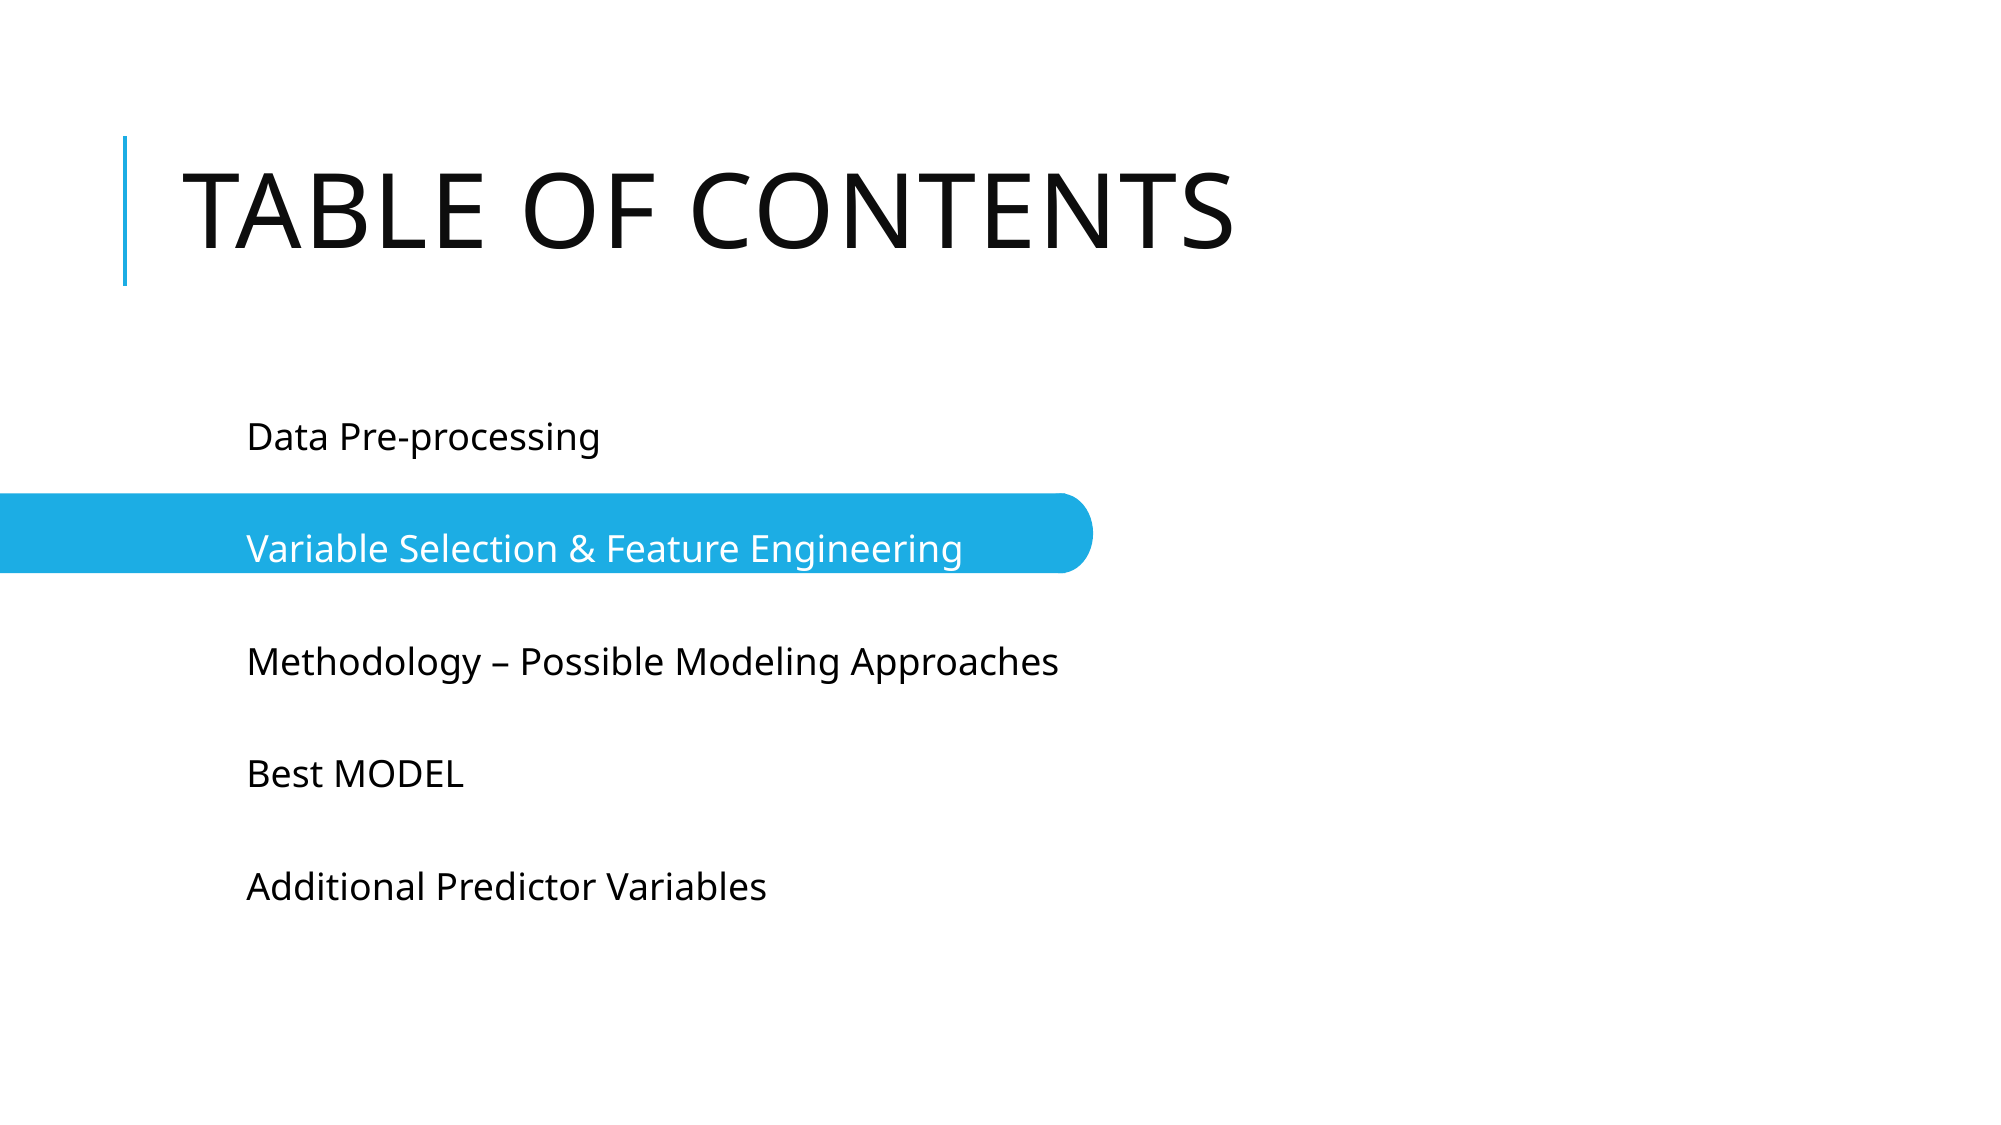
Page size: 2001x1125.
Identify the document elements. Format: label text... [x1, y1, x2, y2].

title Table of contents [168, 96, 1763, 342]
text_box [0, 493, 1094, 574]
text_box Data Pre-processing Variable Selection & Feature Engineering Methodology – Possible Modeling Approaches Best MODEL Additional Predictor Variables [231, 582, 1075, 915]
text_box Data Pre-processing Variable Selection & Feature Engineering Methodology – Possible Modeling Approaches Best MODEL Additional Predictor Variables [231, 337, 1075, 488]
